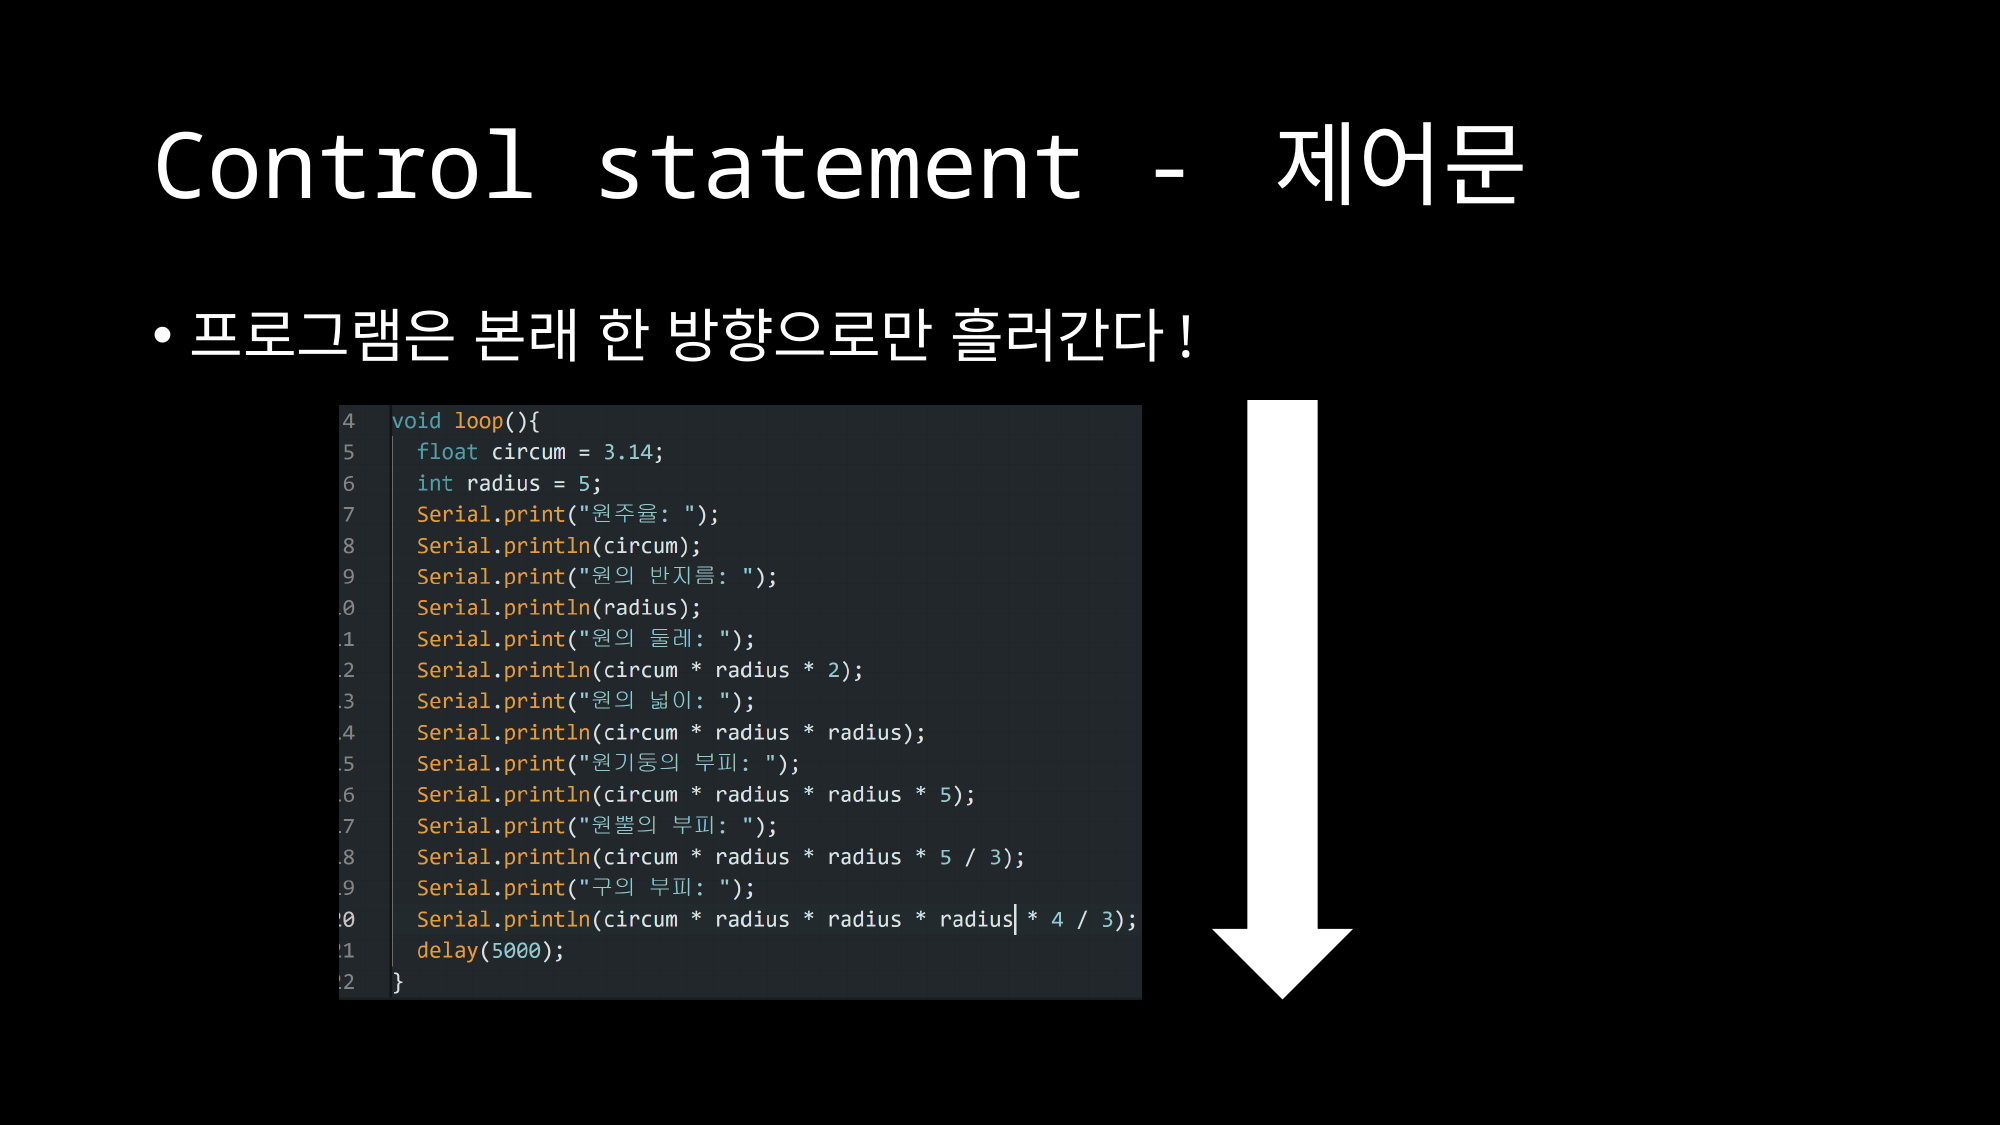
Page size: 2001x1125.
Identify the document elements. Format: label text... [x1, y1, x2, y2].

text_box [1208, 398, 1357, 1002]
title Control statement - 제어문 [137, 59, 1863, 278]
list 프로그램은 본래 한 방향으로만 흘러간다! [137, 299, 1863, 1014]
picture [338, 405, 1143, 1000]
